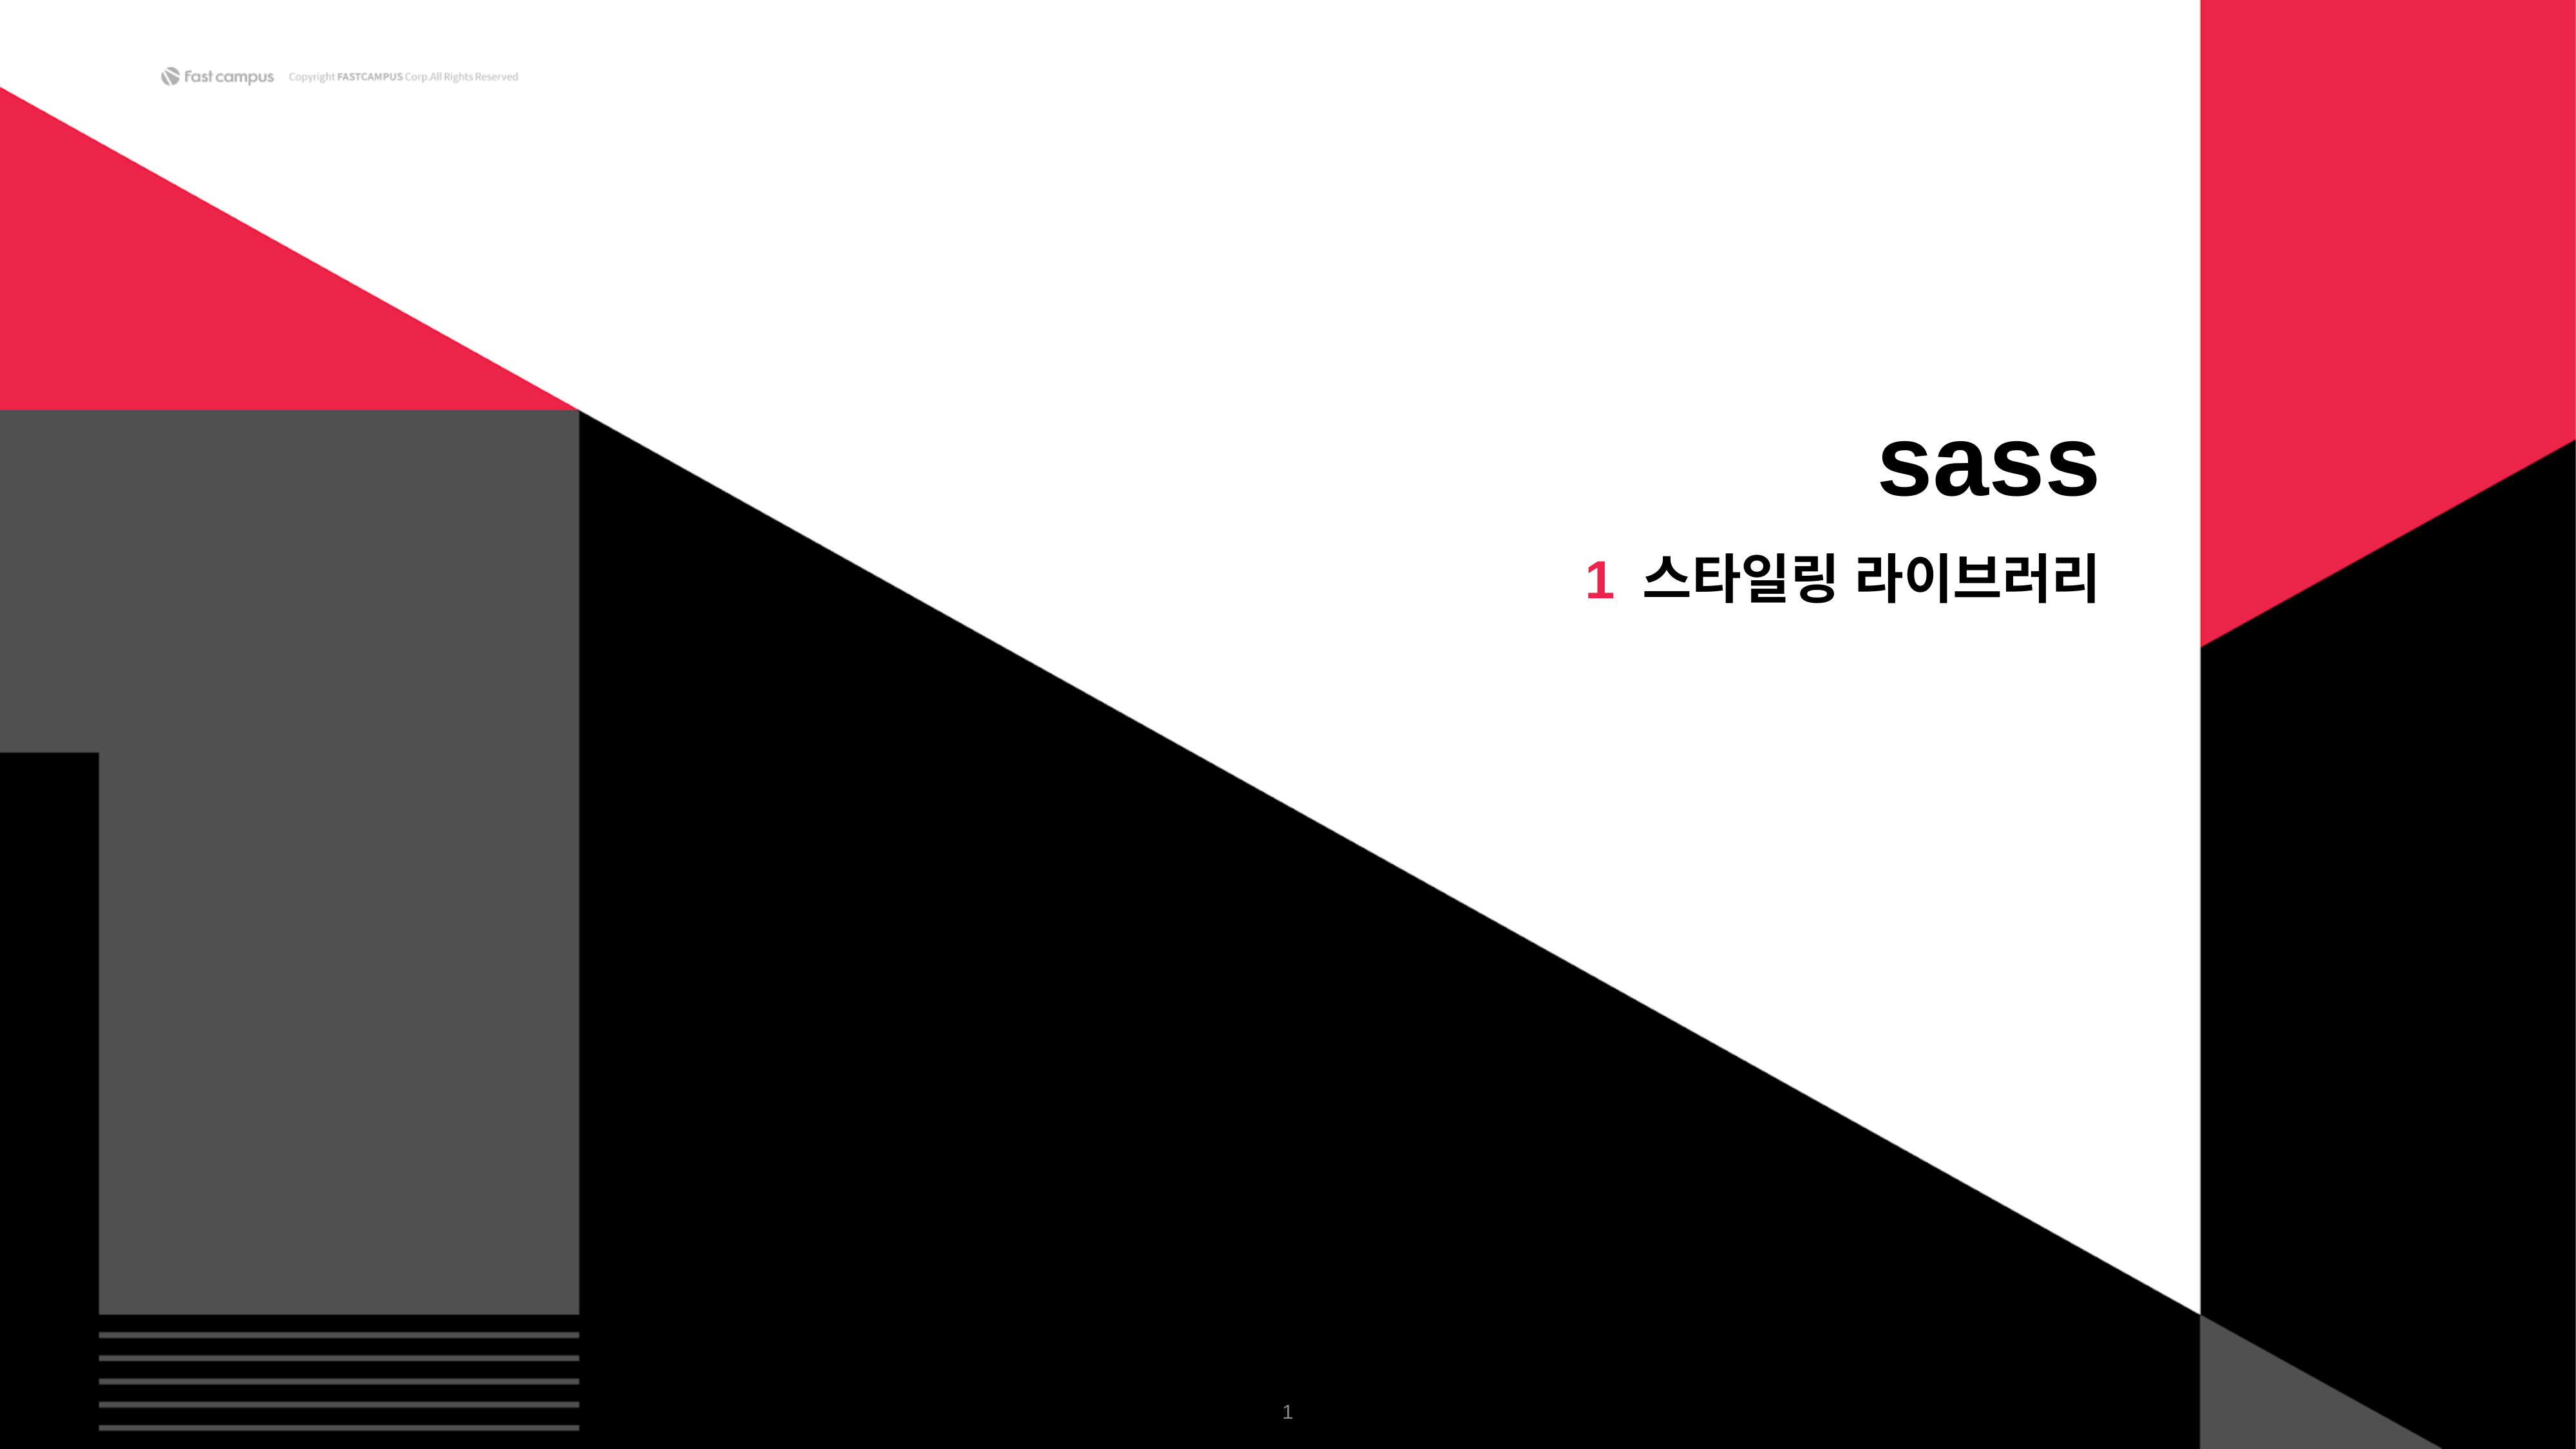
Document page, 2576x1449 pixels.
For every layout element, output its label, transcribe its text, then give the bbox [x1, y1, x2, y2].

text_box sass 1 스타일링 라이브러리 [254, 390, 2107, 615]
slide_number ‹#› [998, 1372, 1578, 1449]
picture [0, 0, 2576, 1449]
